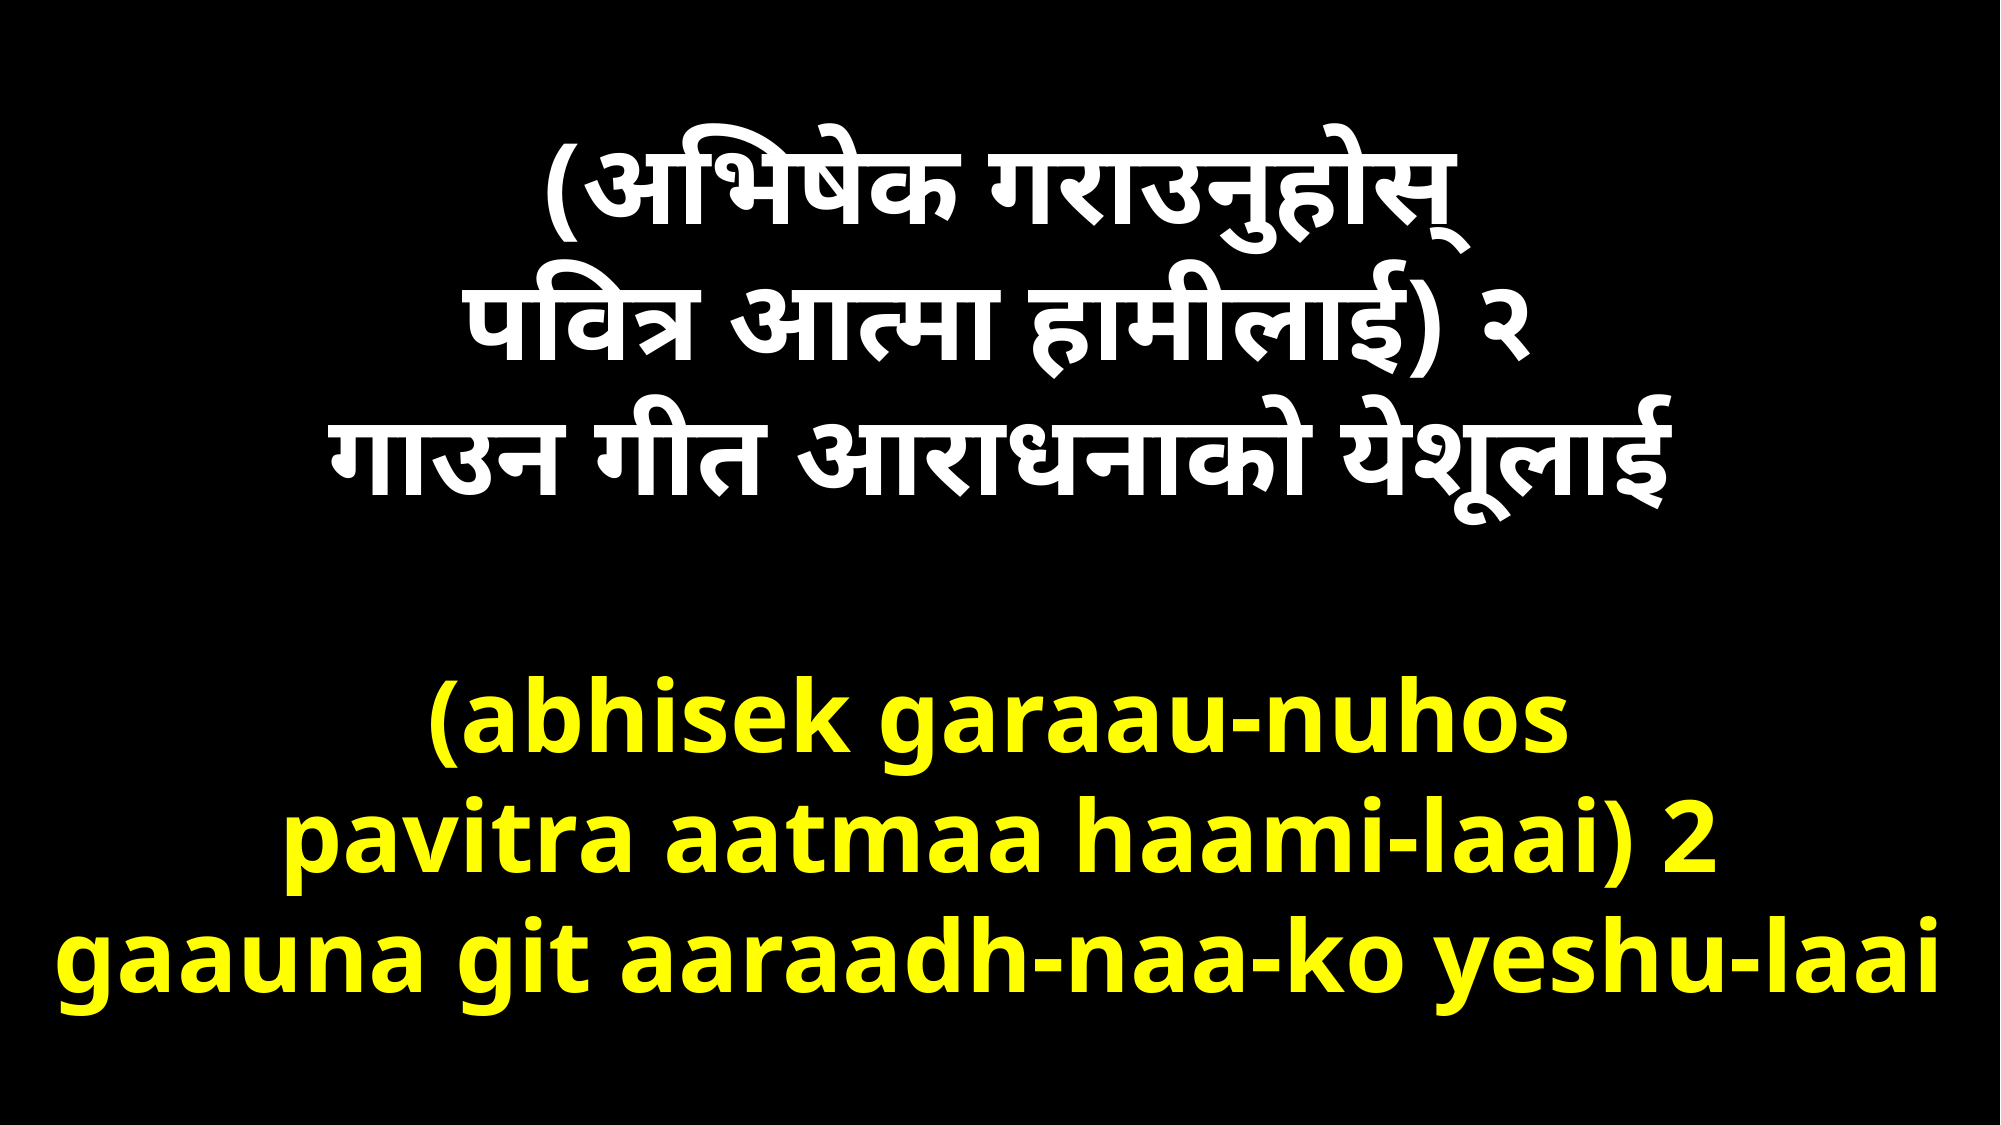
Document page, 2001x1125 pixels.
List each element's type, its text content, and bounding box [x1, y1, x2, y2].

text_box (अभिषेक गराउनुहोस् पवित्र आत्मा हामीलाई) २ गाउन गीत आराधनाको येशूलाई (abhisek garaau-nuhos pavitra aatmaa haami-laai) 2 gaauna git aaraadh-naa-ko yeshu-laai [47, 106, 1953, 1019]
